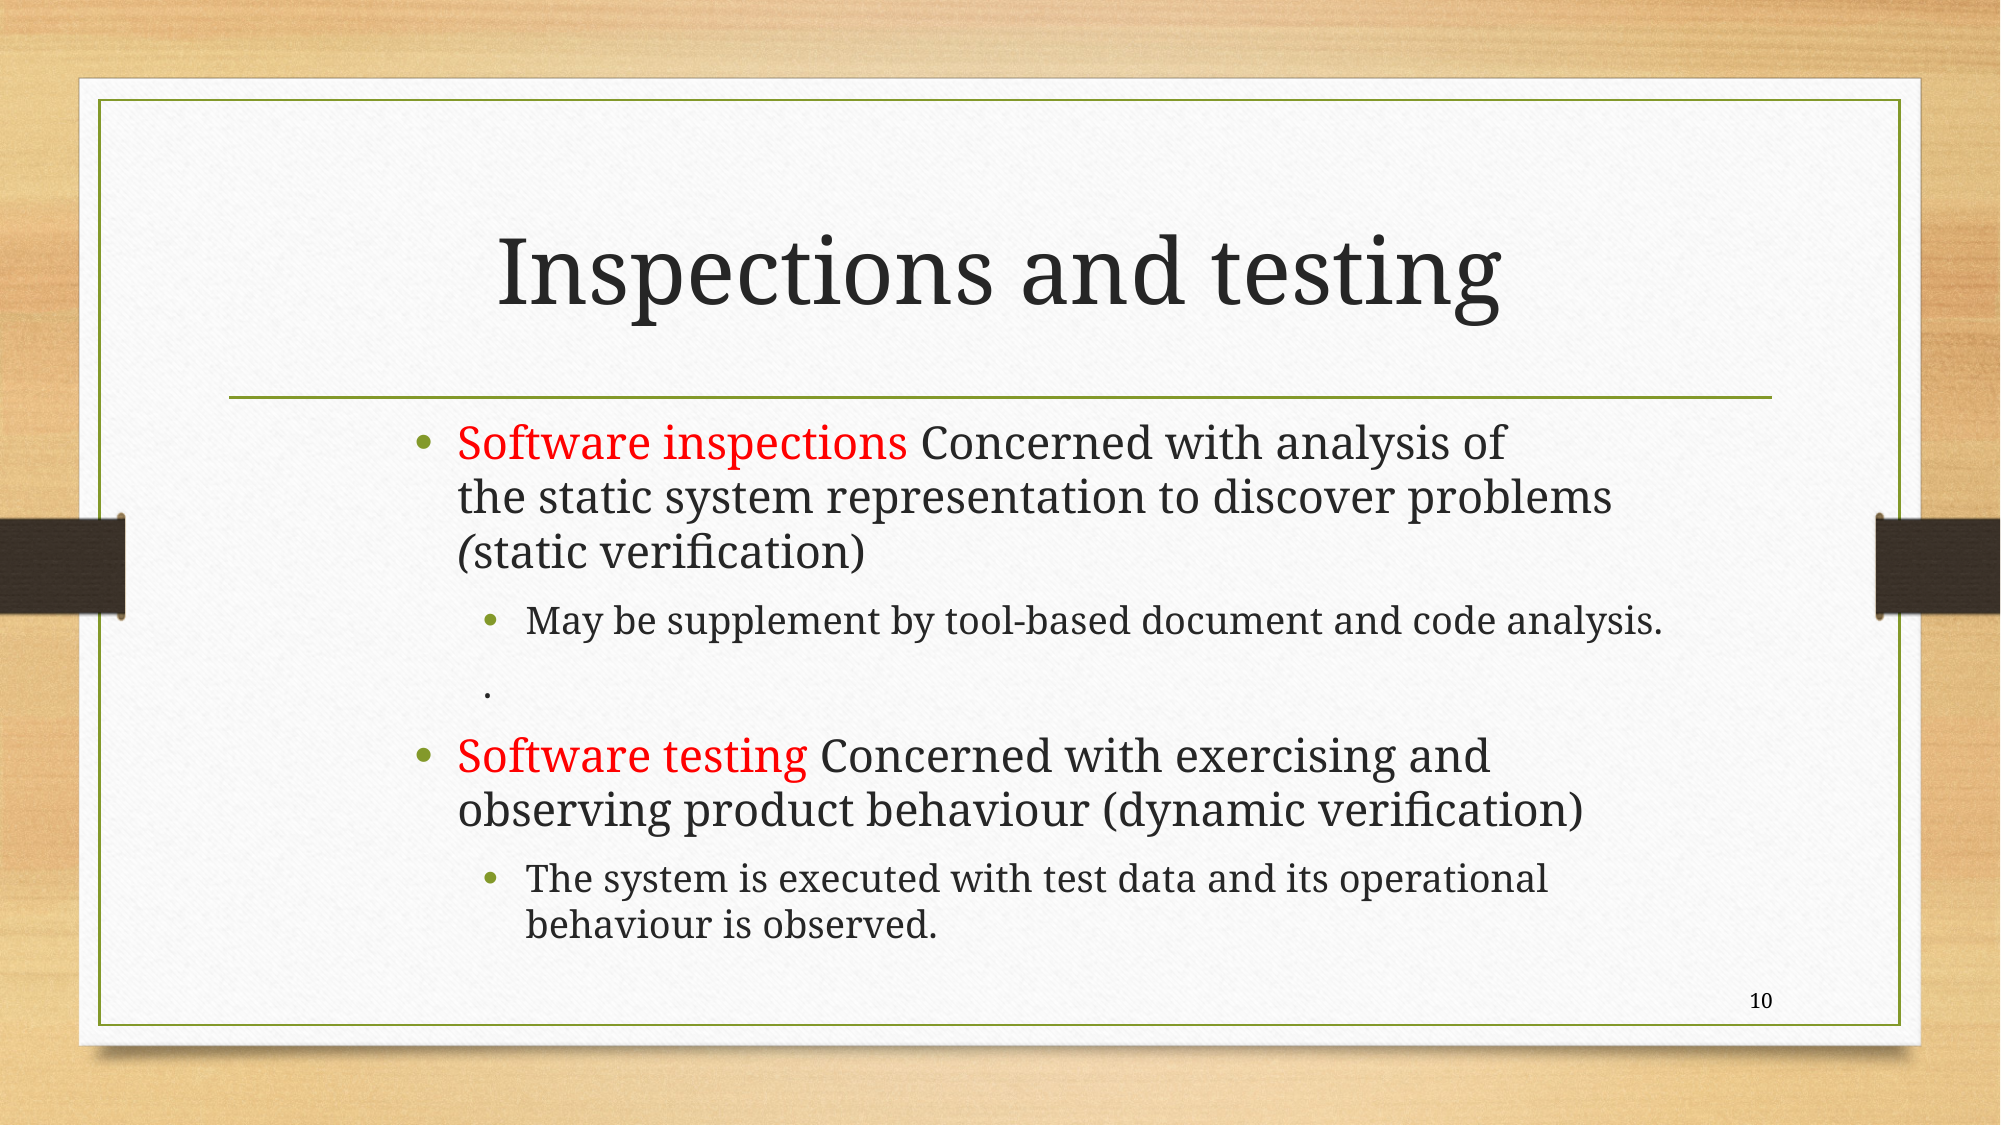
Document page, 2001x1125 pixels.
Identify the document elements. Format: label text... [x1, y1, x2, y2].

list Software inspections Concerned with analysis of the static system representation to discover problems (static verification) May be supplement by tool-based document and code analysis. . Software testing Concerned with exercising and observing product behaviour (dynamic verification) The system is executed with test data and its operational behaviour is observed. [399, 406, 1681, 1003]
slide_number 10 [1698, 979, 1788, 1025]
title Inspections and testing [212, 161, 1788, 375]
picture [0, 0, 2001, 1125]
